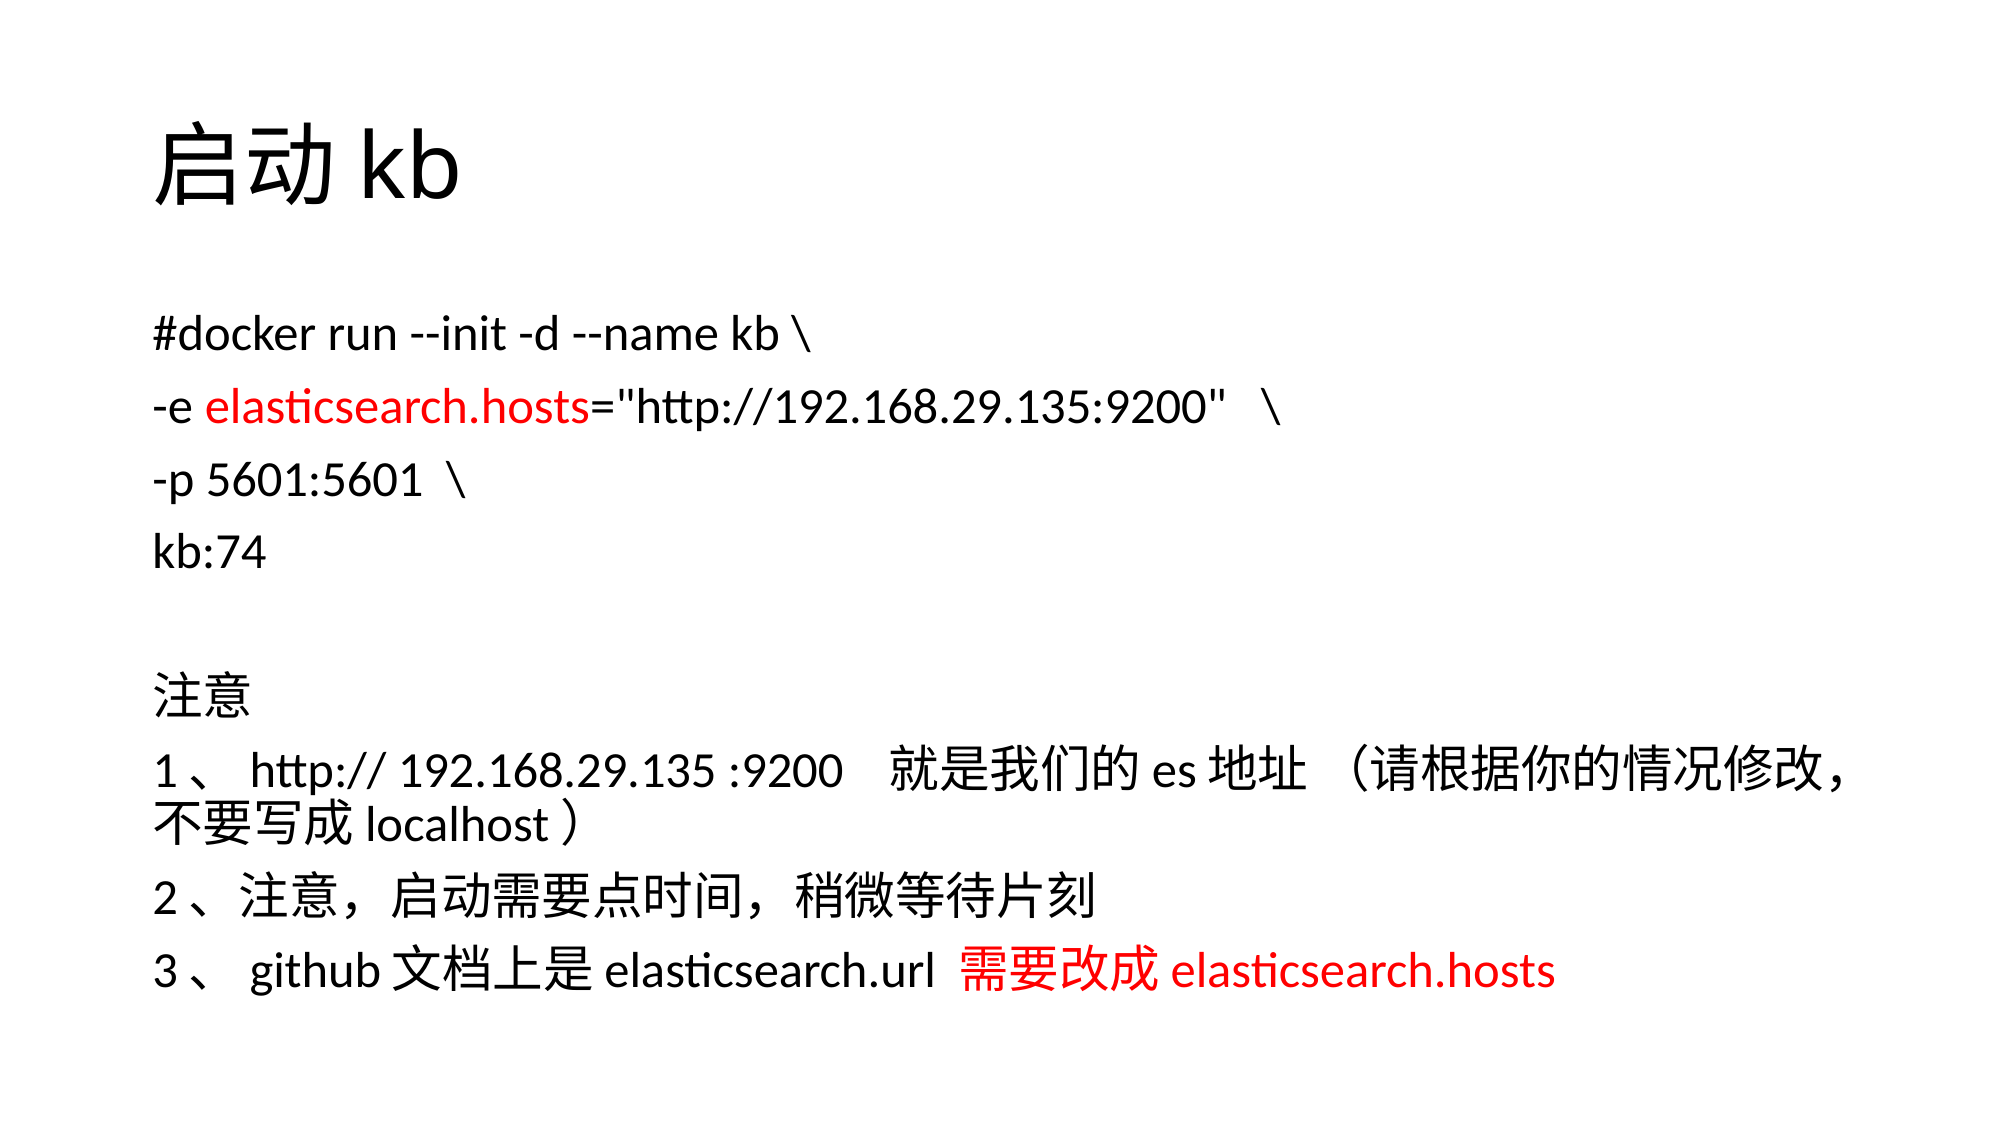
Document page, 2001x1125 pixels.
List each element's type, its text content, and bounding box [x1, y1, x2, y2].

title 启动kb [137, 59, 1863, 278]
list #docker run --init -d --name kb \ -e elasticsearch.hosts="http://192.168.29.135:9200" \ -p 5601:5601 \ kb:74 注意 1、http:// 192.168.29.135 :9200 就是我们的es地址 （请根据你的情况修改，不要写成localhost） 2、注意，启动需要点时间，稍微等待片刻 3、github文档上是elasticsearch.url 需要改成elasticsearch.hosts [137, 299, 1863, 1014]
